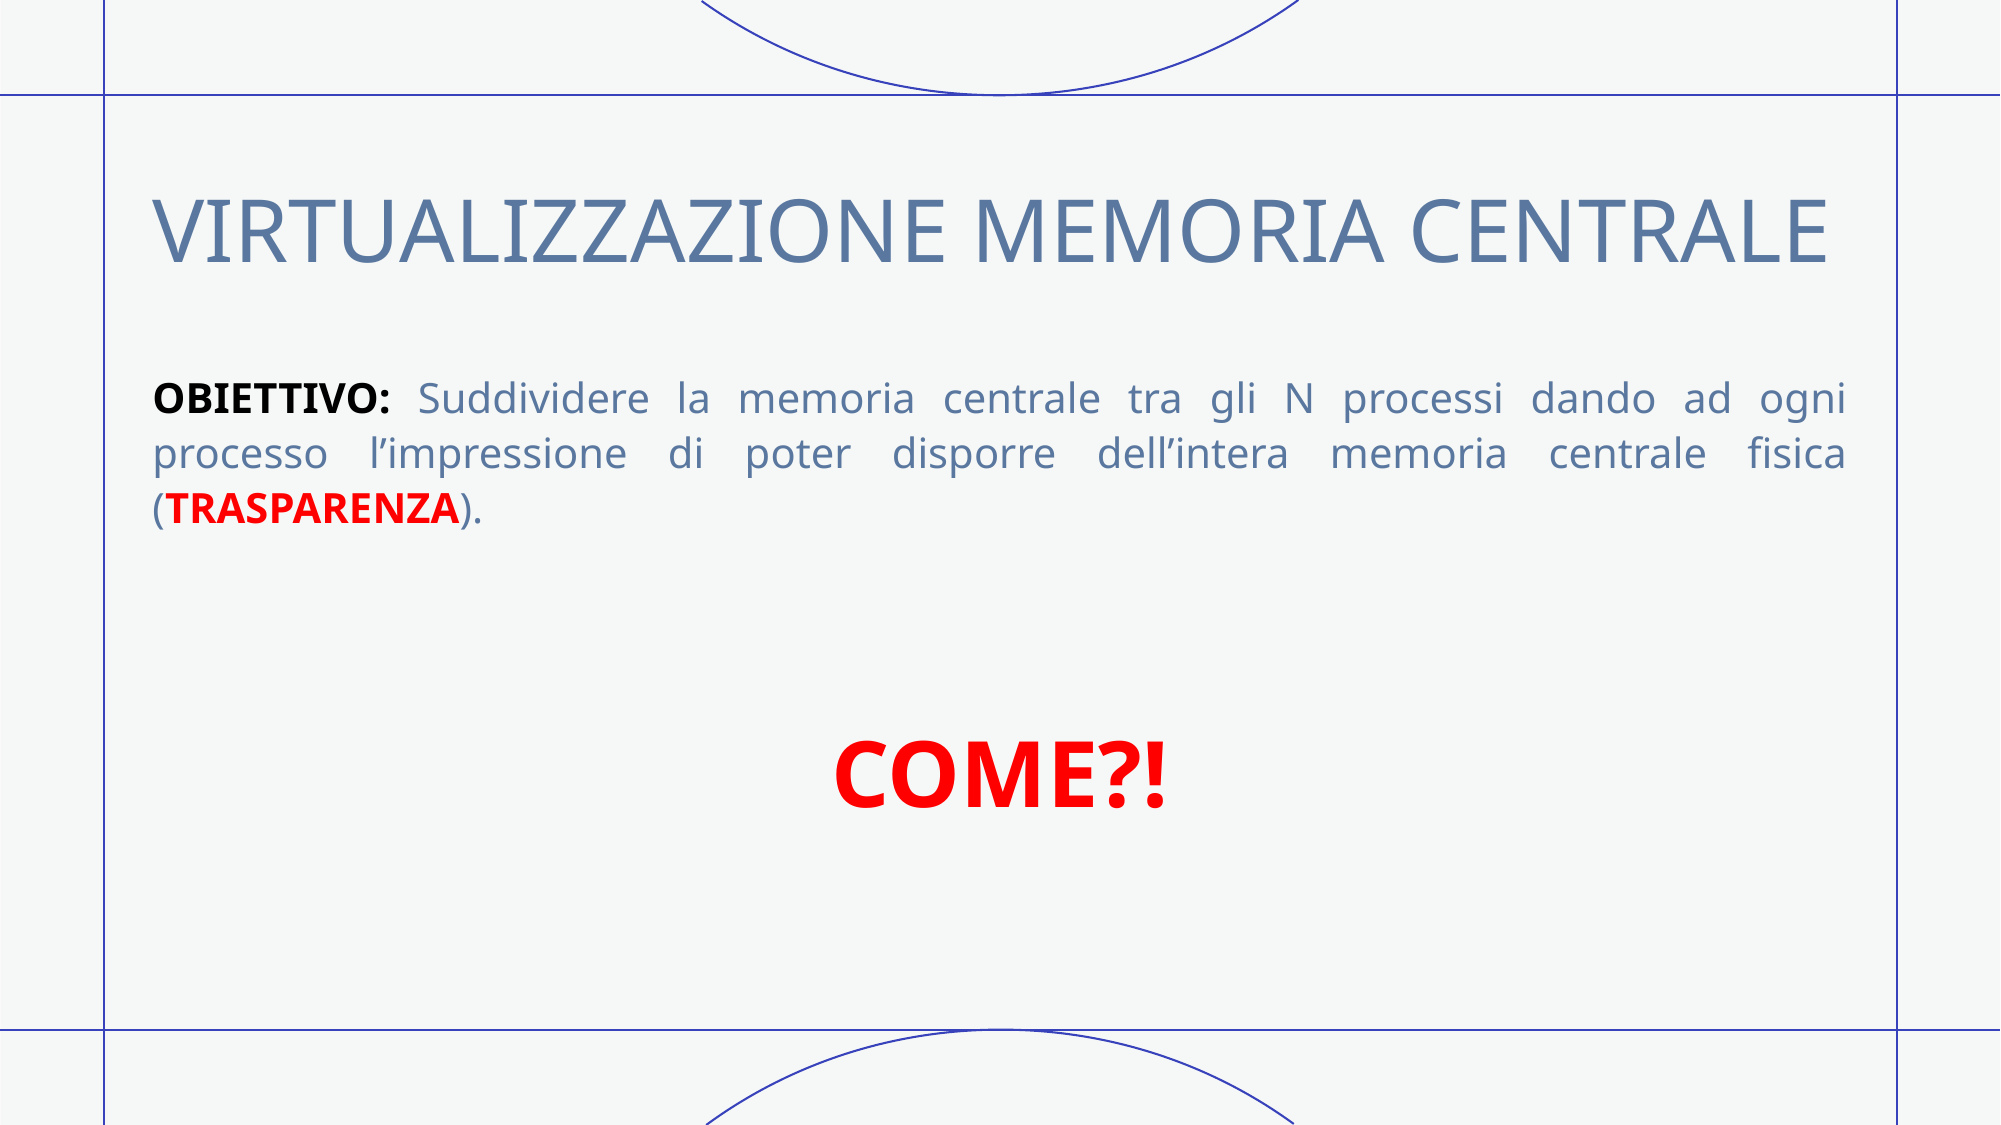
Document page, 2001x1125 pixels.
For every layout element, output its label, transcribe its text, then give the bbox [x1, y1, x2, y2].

title VIRTUALIZZAZIONE MEMORIA CENTRALE [137, 119, 1863, 337]
list OBIETTIVO: Suddividere la memoria centrale tra gli N processi dando ad ogni processo l’impressione di poter disporre dell’intera memoria centrale fisica (TRASPARENZA). COME?! [137, 359, 1863, 987]
